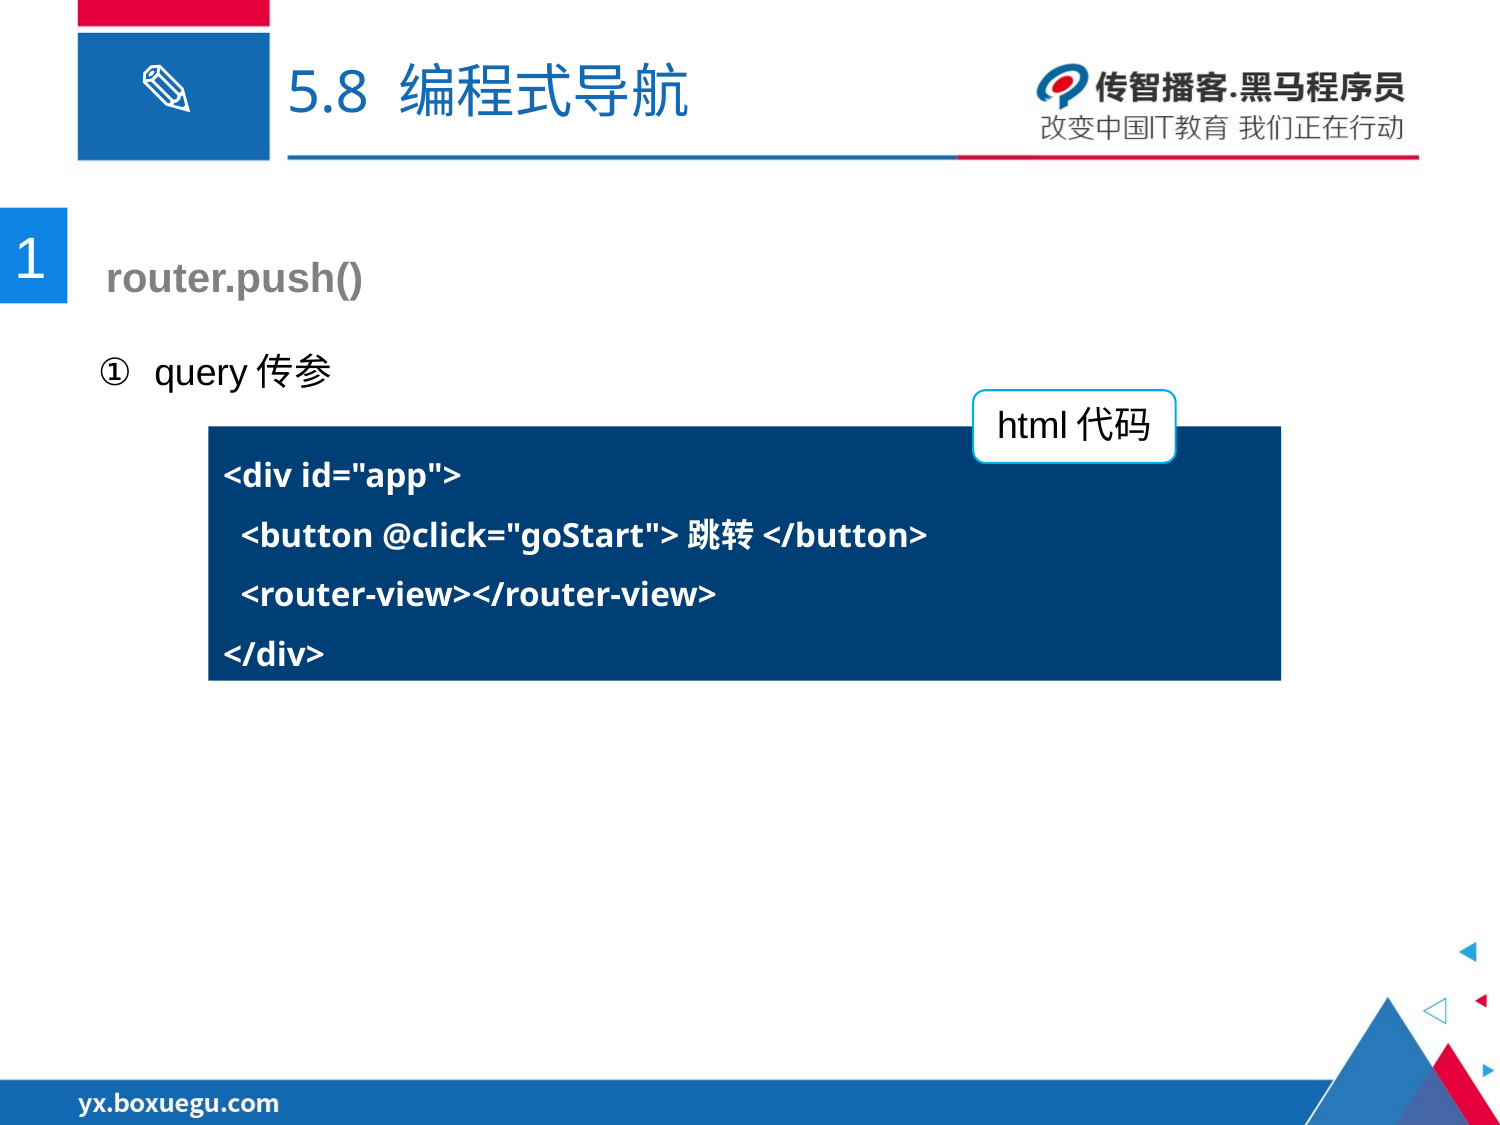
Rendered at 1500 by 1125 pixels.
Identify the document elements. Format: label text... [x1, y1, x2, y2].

text_box query传参 [83, 295, 1407, 401]
picture [0, 1, 1500, 1125]
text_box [0, 207, 68, 304]
title 5.8 编程式导航 [271, 25, 1046, 153]
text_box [208, 389, 1282, 685]
text_box router.push() [71, 243, 842, 309]
